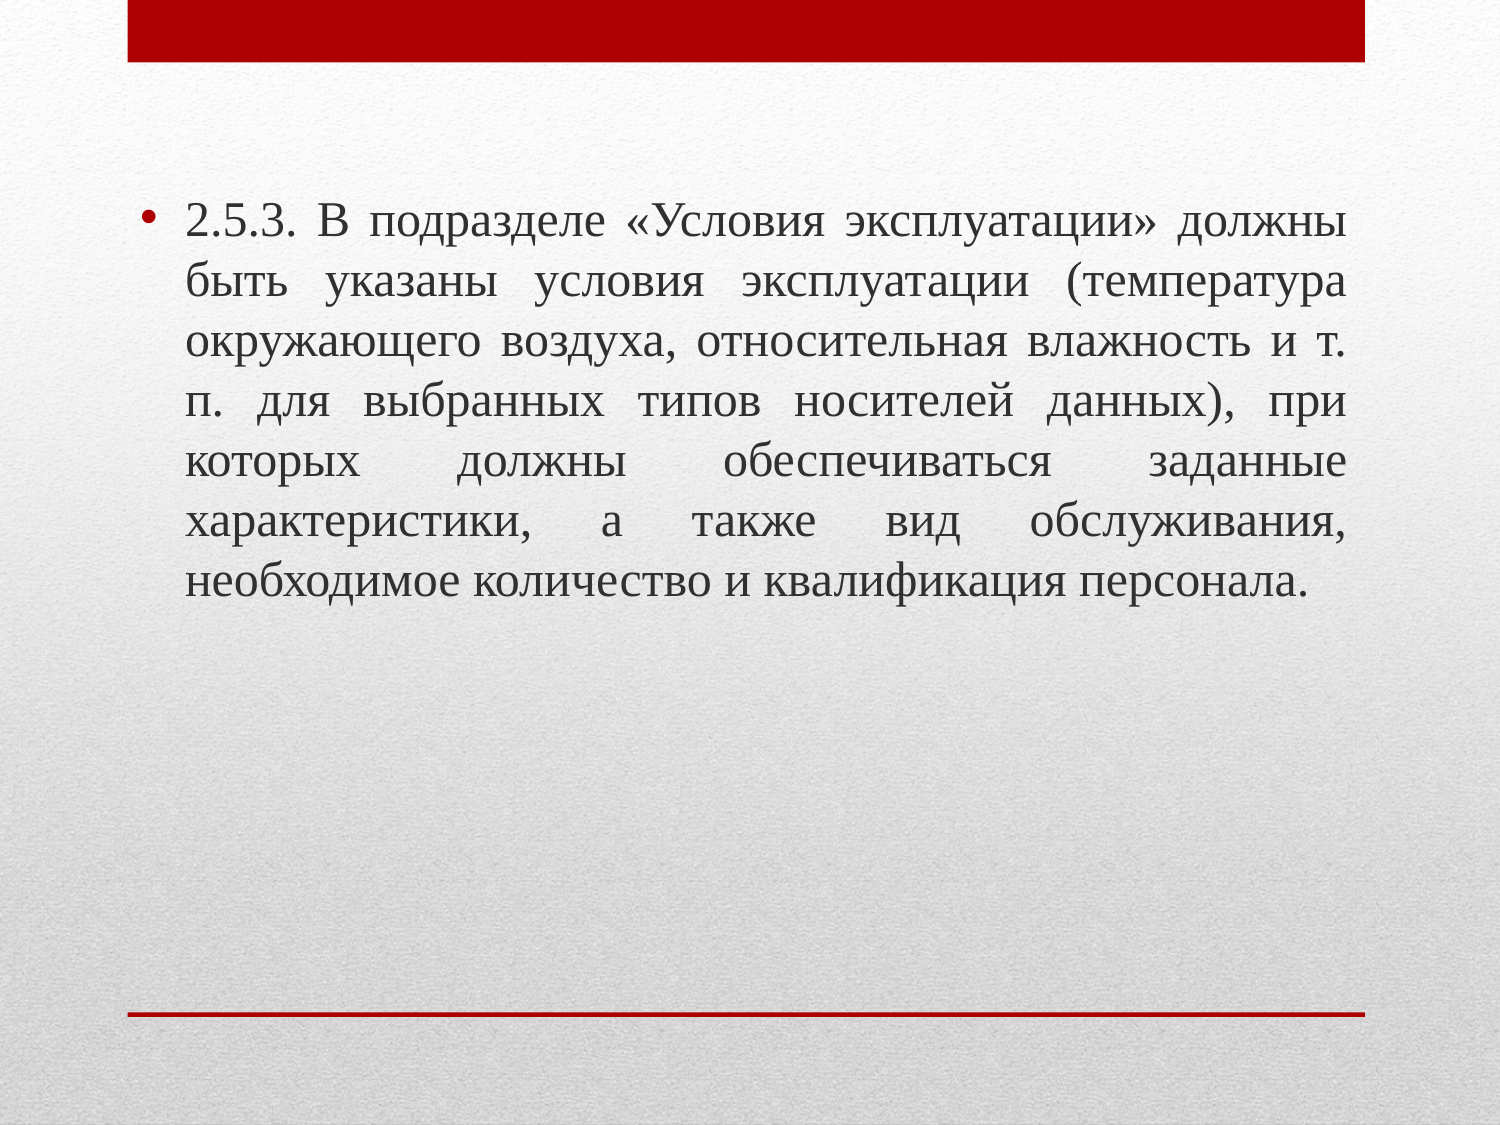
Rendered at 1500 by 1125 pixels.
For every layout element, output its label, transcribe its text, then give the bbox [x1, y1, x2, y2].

list 2.5.3. В подразделе «Условия эксплуатации» должны быть указаны условия эксплуатации (температура окружающего воздуха, относительная влажность и т. п. для выбранных типов носителей данных), при которых должны обеспечиваться заданные характеристики, а также вид обслуживания, необходимое количество и квалификация персонала. [125, 112, 1363, 750]
